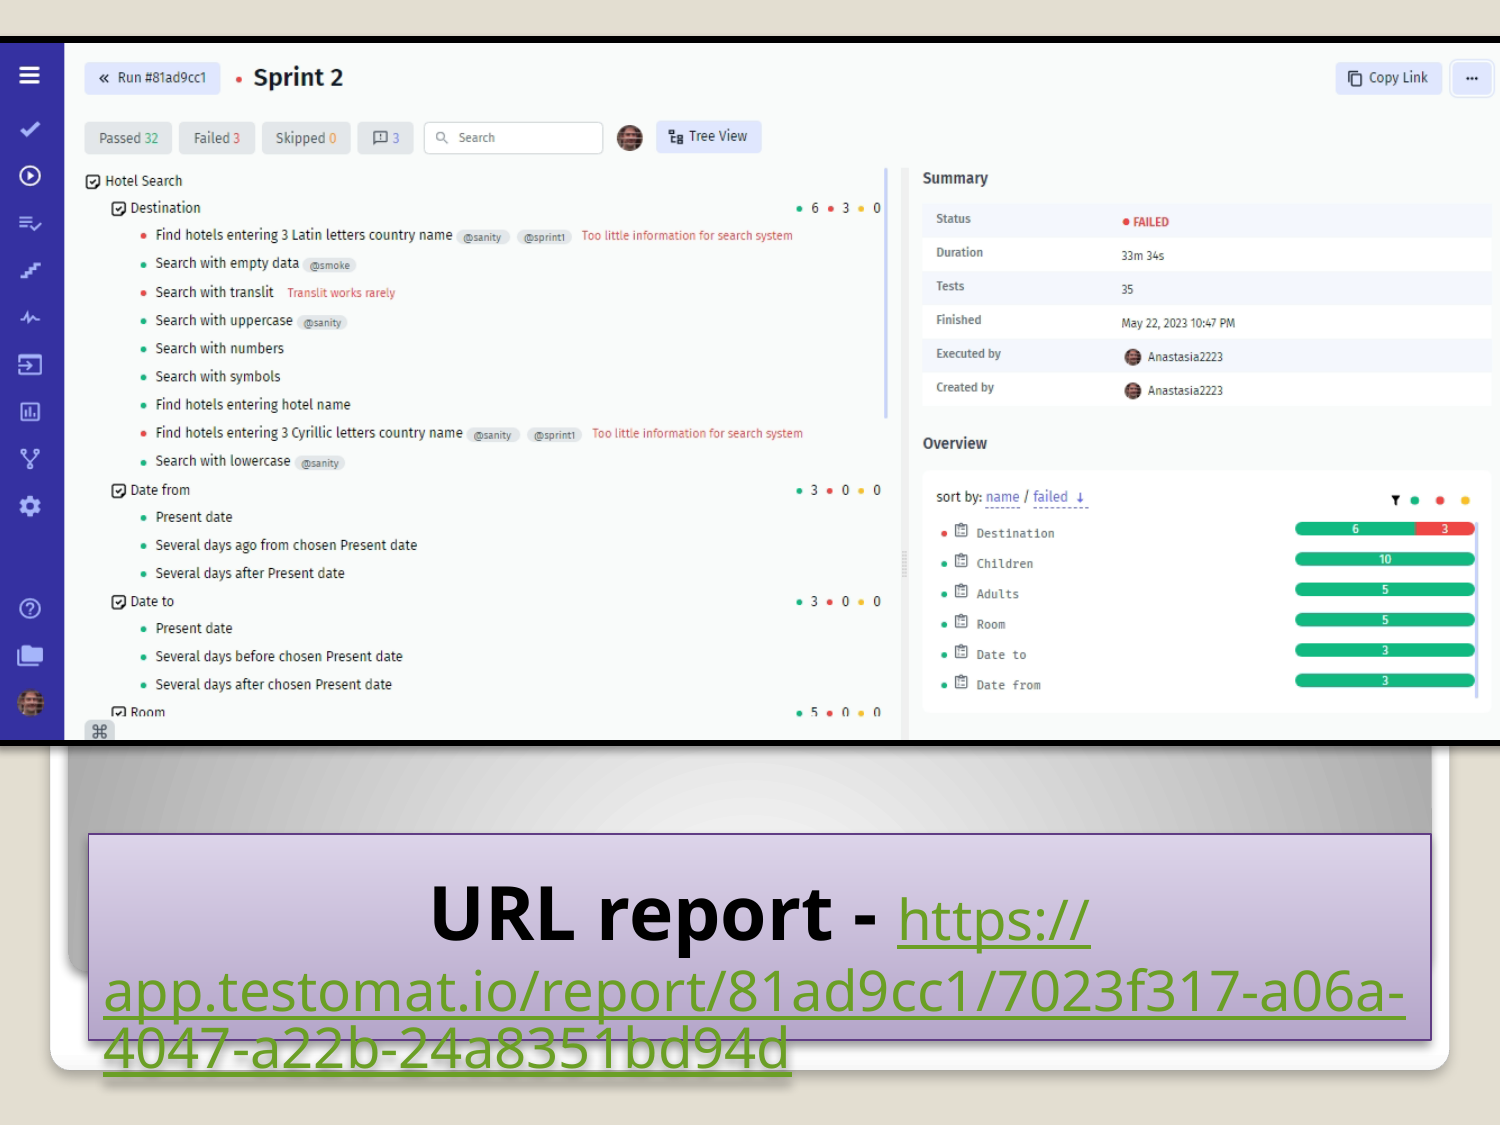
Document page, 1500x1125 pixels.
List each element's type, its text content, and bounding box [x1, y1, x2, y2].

title URL report - https://app.testomat.io/report/81ad9cc1/7023f317-a06a-4047-a22b-24a8351bd94d [88, 833, 1432, 1041]
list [0, 42, 1500, 740]
